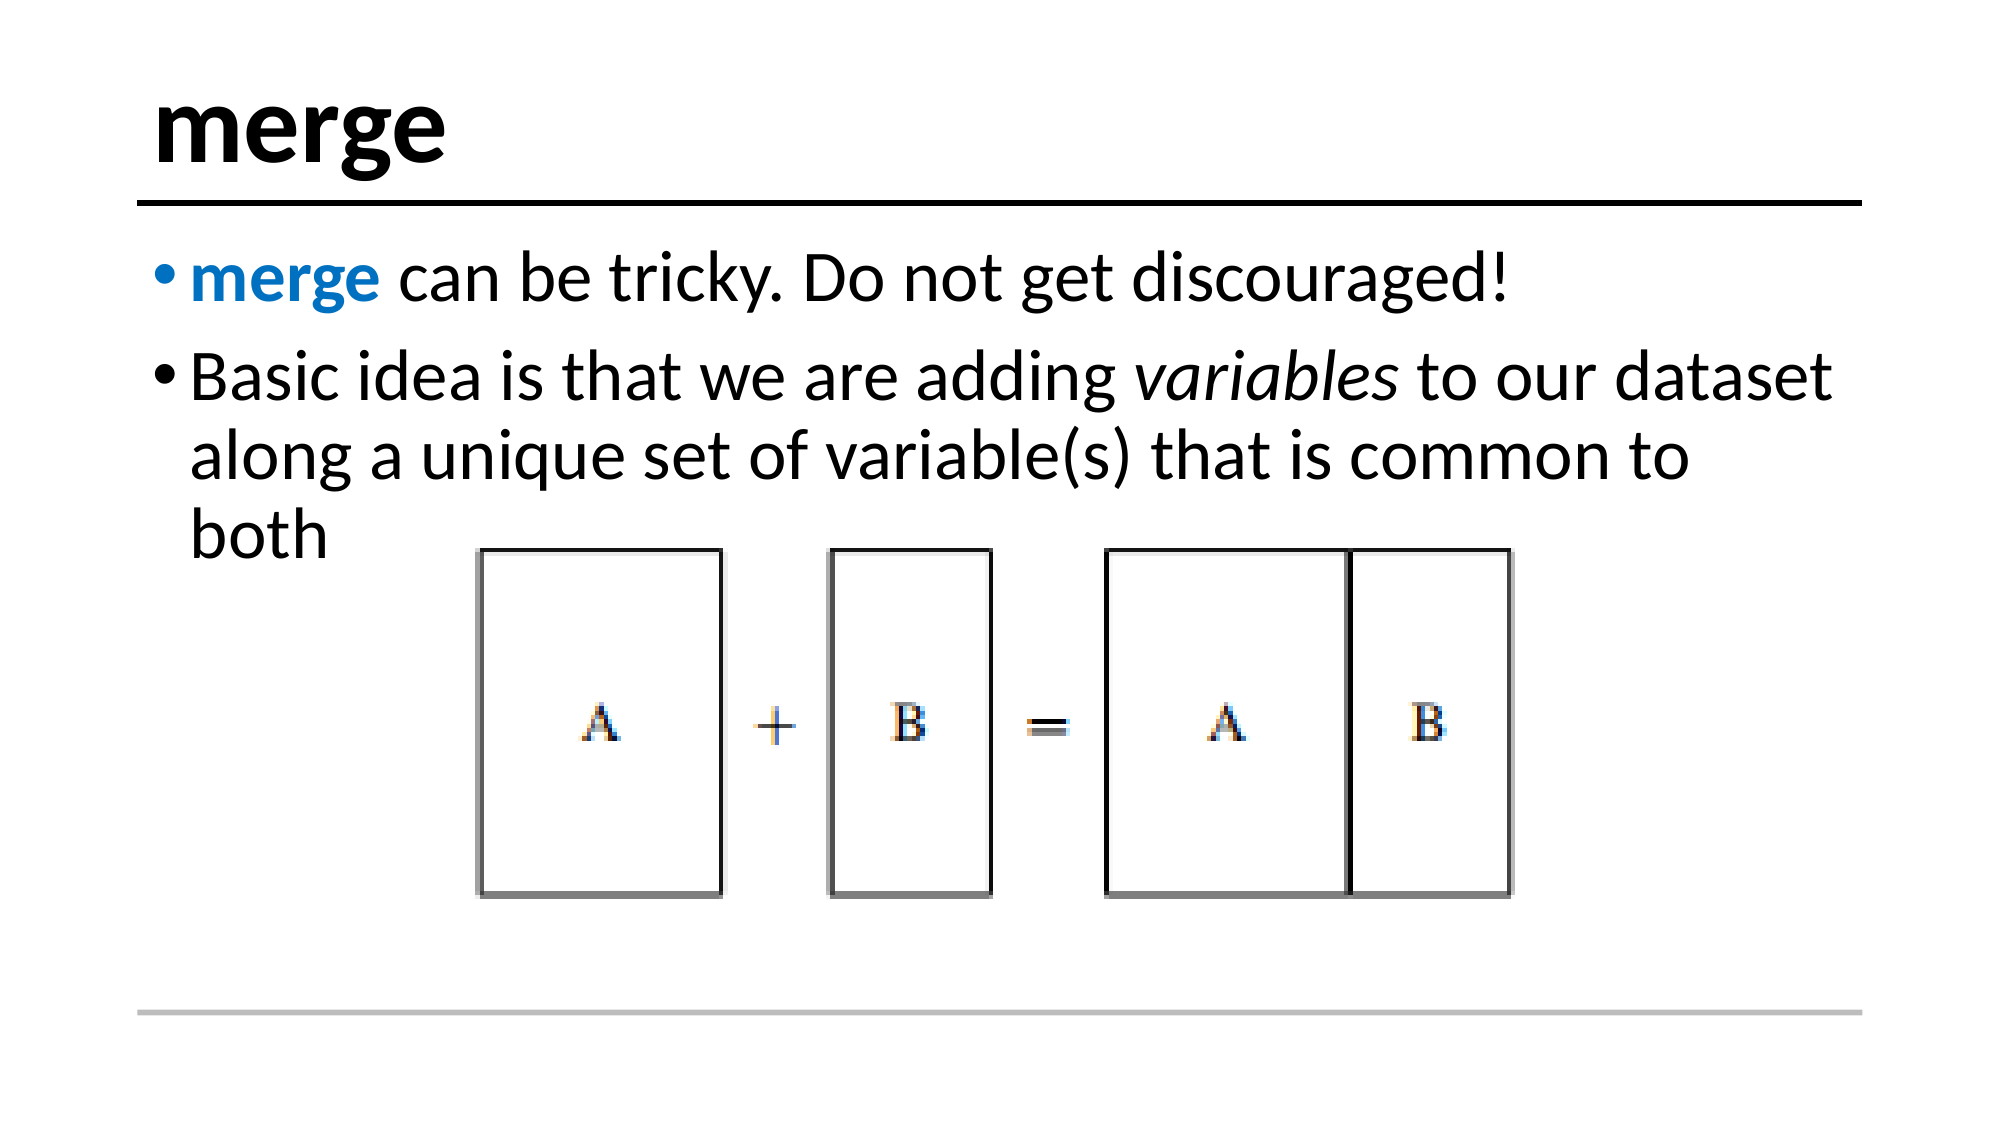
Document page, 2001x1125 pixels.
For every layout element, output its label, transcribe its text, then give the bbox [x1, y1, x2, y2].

title merge [134, 19, 1866, 234]
picture [433, 527, 1567, 934]
list merge can be tricky. Do not get discouraged! Basic idea is that we are adding variables to our dataset along a unique set of variable(s) that is common to both [137, 230, 1863, 998]
